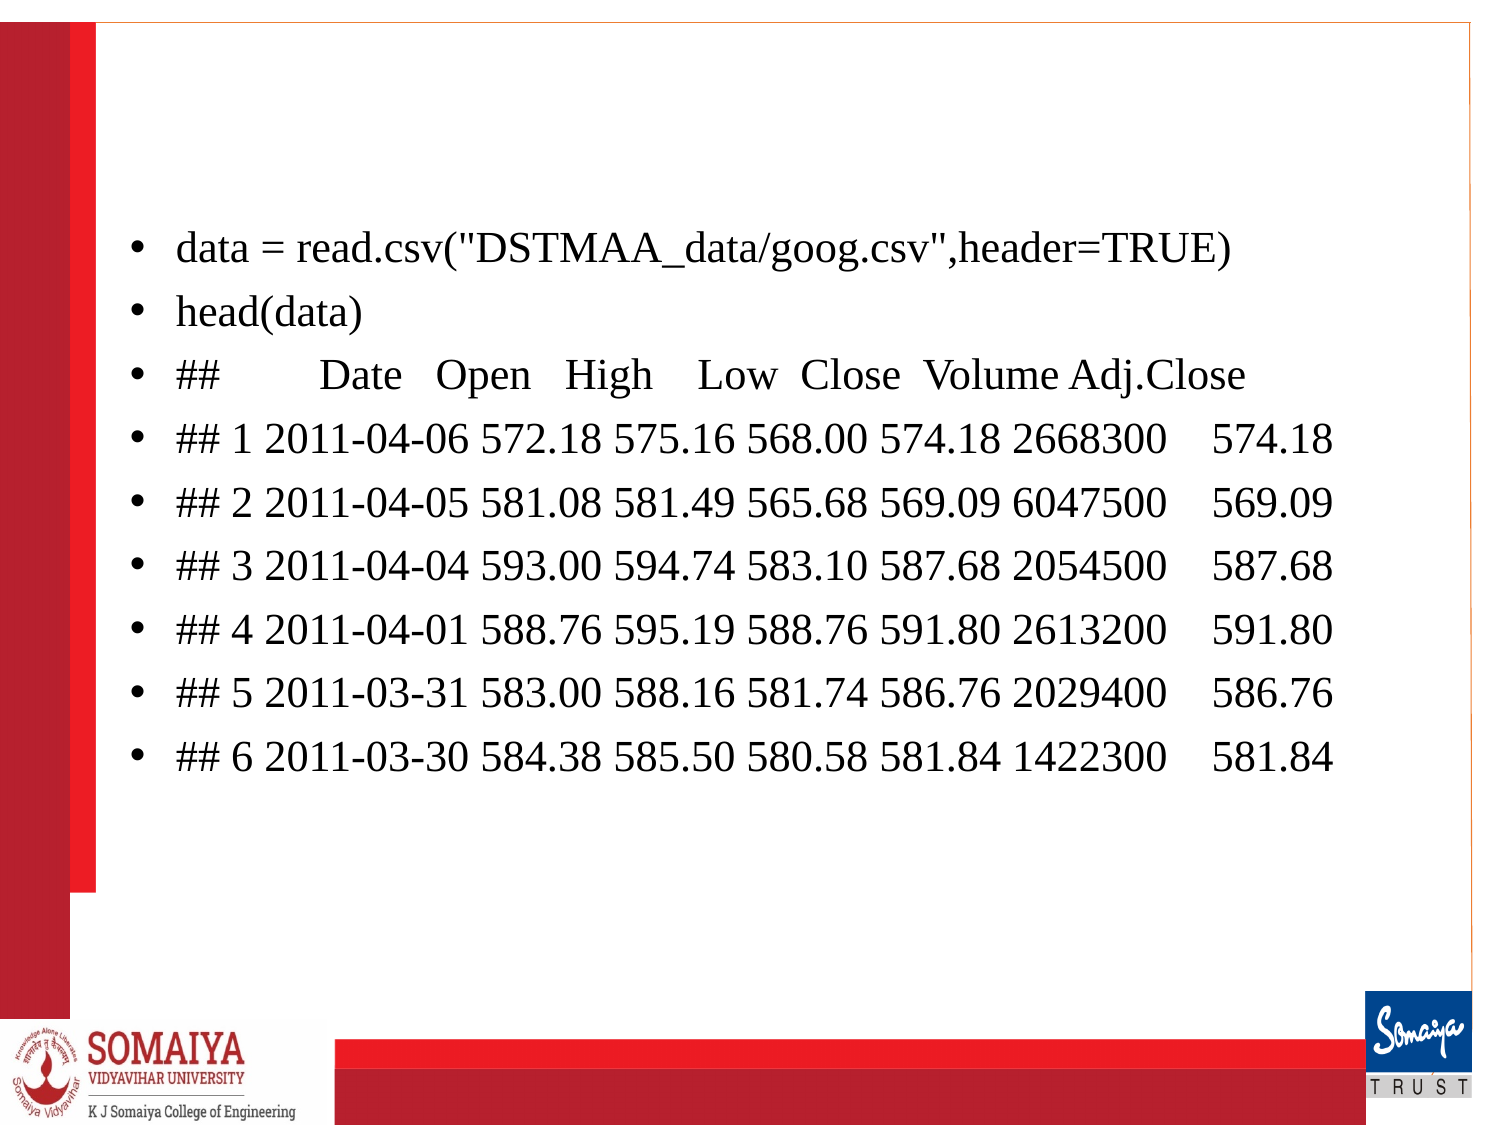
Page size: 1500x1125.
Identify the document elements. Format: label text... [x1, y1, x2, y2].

picture [0, 22, 327, 1125]
list data = read.csv("DSTMAA_data/goog.csv",header=TRUE) head(data) ## Date Open High Low Close Volume Adj.Close ## 1 2011-04-06 572.18 575.16 568.00 574.18 2668300 574.18 ## 2 2011-04-05 581.08 581.49 565.68 569.09 6047500 569.09 ## 3 2011-04-04 593.00 594.74 583.10 587.68 2054500 587.68 ## 4 2011-04-01 588.76 595.19 588.76 591.80 2613200 591.80 ## 5 2011-03-31 583.00 588.16 581.74 586.76 2029400 586.76 ## 6 2011-03-30 584.38 585.50 580.58 581.84 1422300 581.84 [114, 217, 1465, 960]
picture [1365, 991, 1472, 1098]
picture [335, 1040, 1365, 1125]
